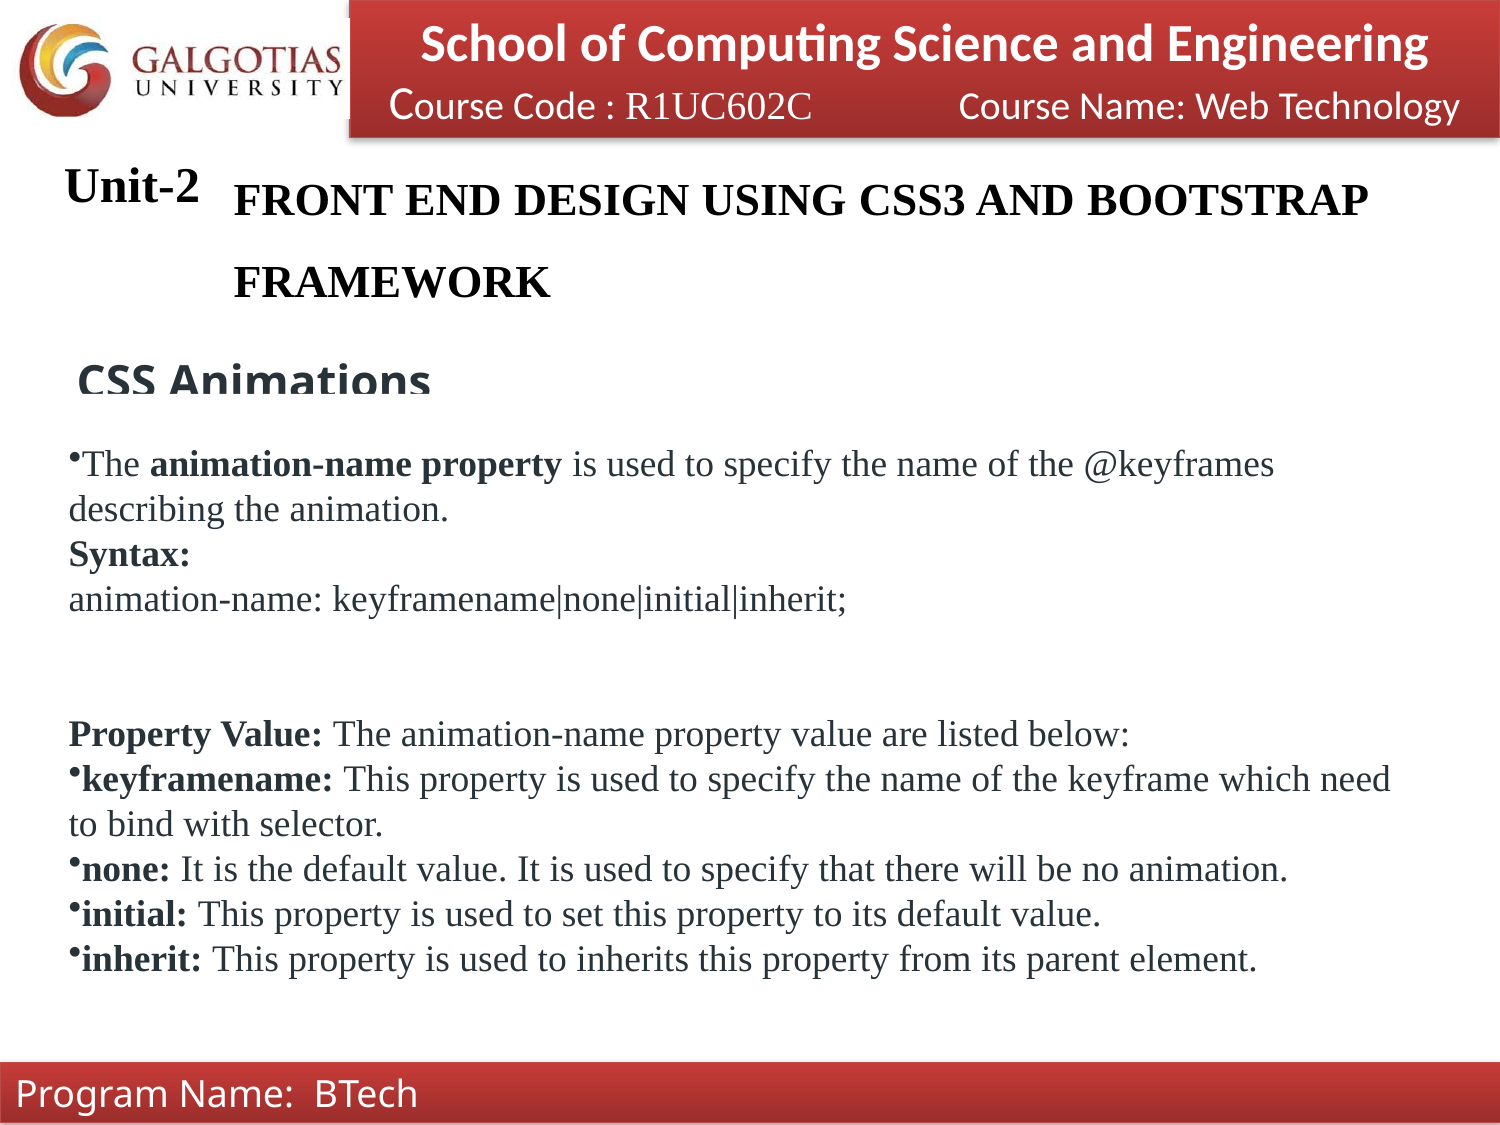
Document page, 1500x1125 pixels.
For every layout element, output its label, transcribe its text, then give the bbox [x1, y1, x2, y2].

text_box Unit-2 [49, 145, 218, 220]
text_box The animation-name property is used to specify the name of the @keyframes describing the animation. Syntax: animation-name: keyframename|none|initial|inherit; Property Value: The animation-name property value are listed below: keyframename: This property is used to specify the name of the keyframe which need to bind with selector. none: It is the default value. It is used to specify that there will be no animation. initial: This property is used to set this property to its default value. inherit: This property is used to inherits this property from its parent element. [68, 393, 1401, 1025]
picture [12, 18, 351, 120]
text_box CSS Animations [61, 345, 827, 415]
title School of Computing Science and Engineering Course Code : R1UC602C Course Name: Web Technology [350, 0, 1500, 138]
text_box Program Name: BTech [0, 1062, 1500, 1123]
text_box FRONT END DESIGN USING CSS3 AND BOOTSTRAP FRAMEWORK [218, 134, 1382, 315]
